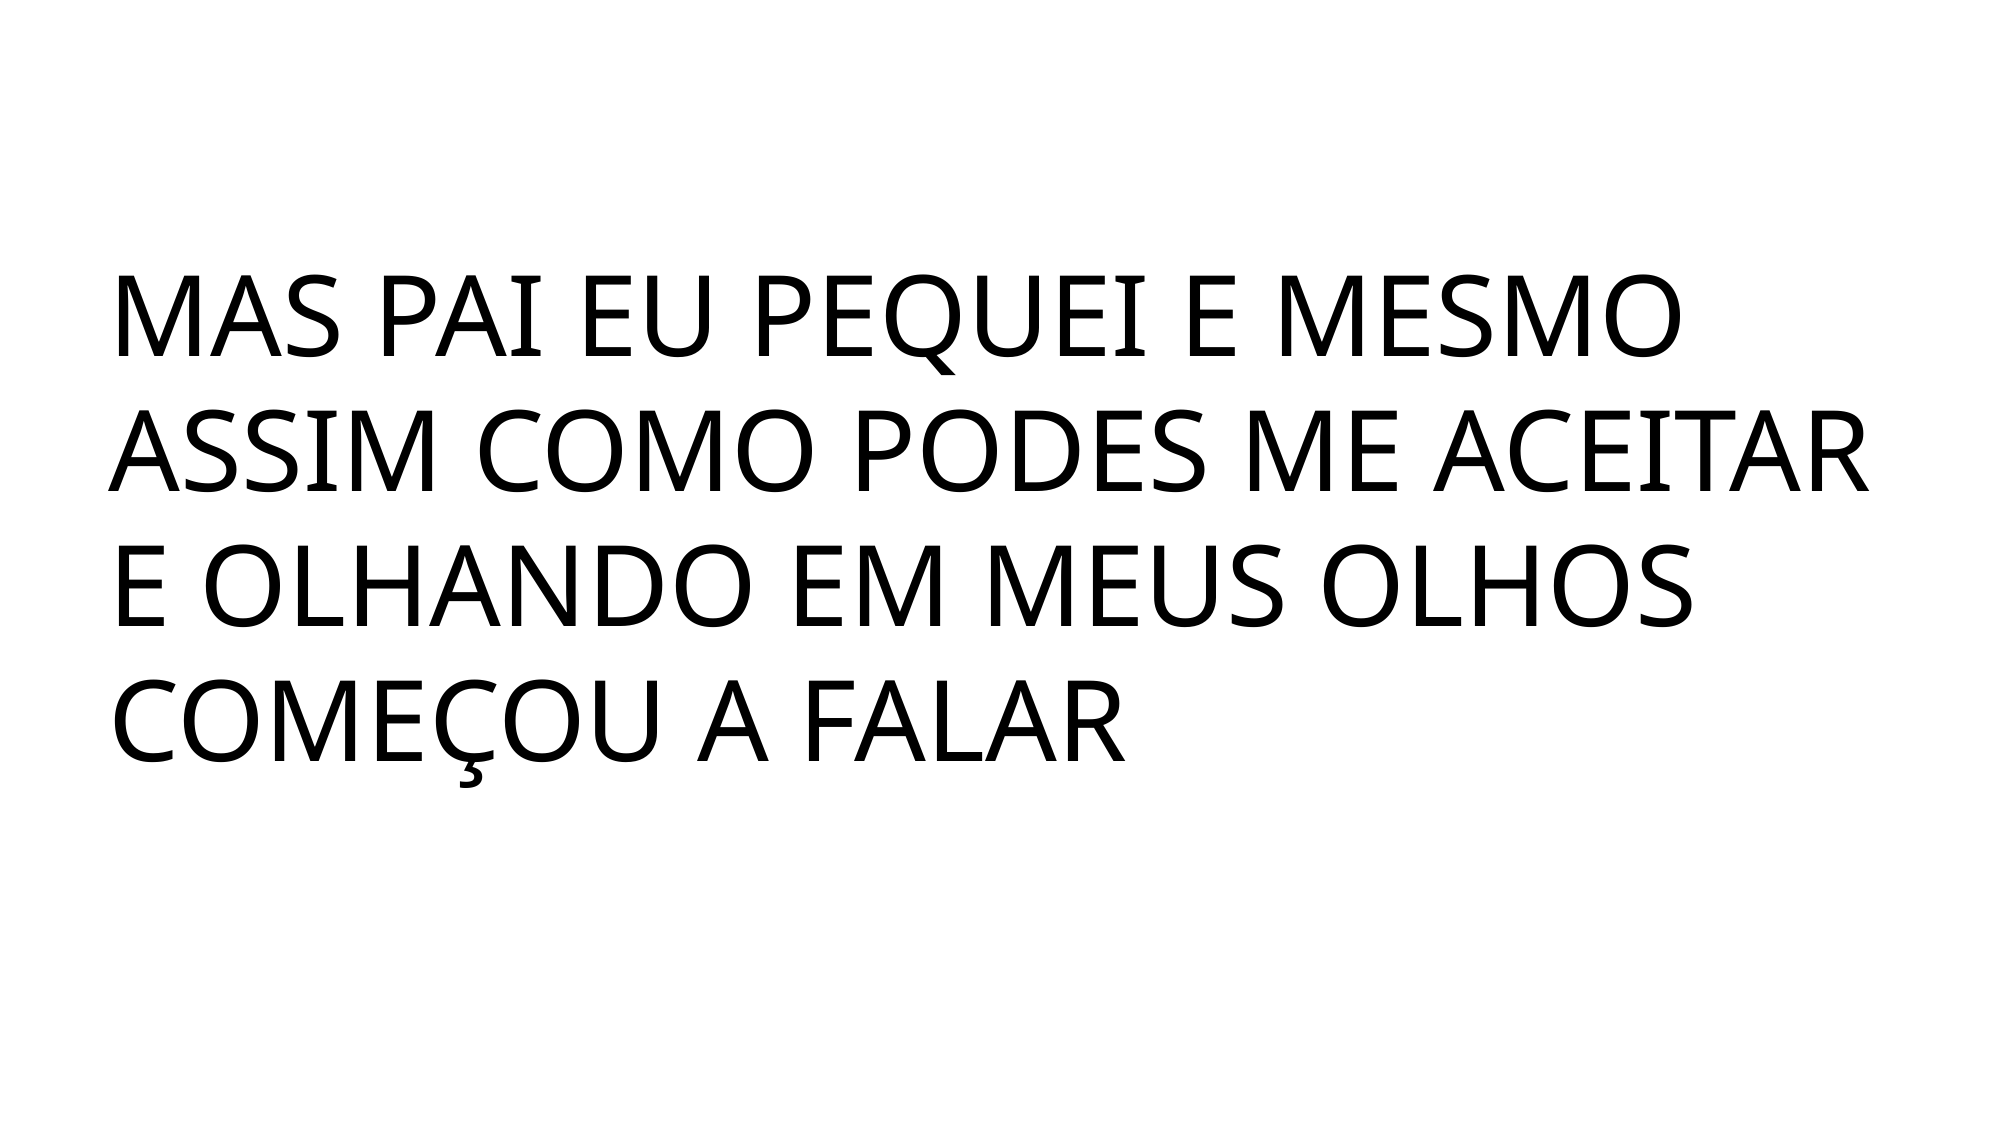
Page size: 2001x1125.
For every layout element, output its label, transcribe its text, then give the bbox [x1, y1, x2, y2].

list MAS PAI EU PEQUEI E MESMO ASSIM COMO PODES ME ACEITAR E OLHANDO EM MEUS OLHOS COMEÇOU A FALAR [93, 236, 1966, 1125]
